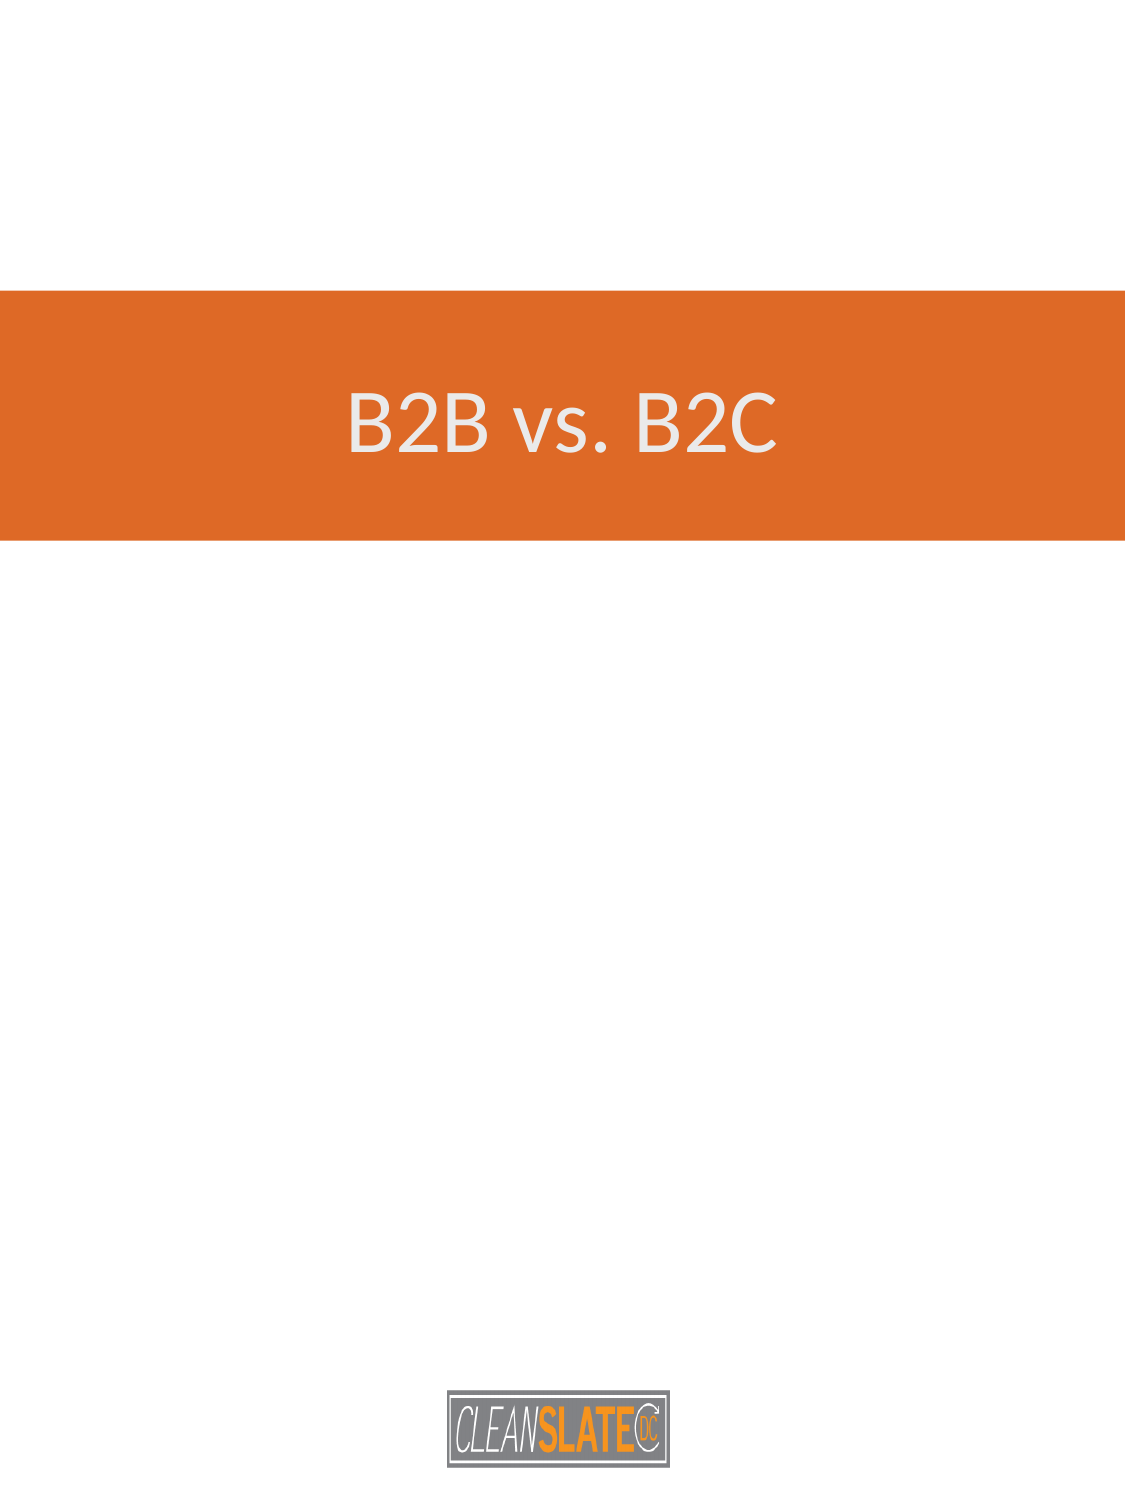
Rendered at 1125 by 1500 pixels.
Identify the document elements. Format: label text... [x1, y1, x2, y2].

picture [437, 1372, 679, 1482]
title B2B vs. B2C [0, 290, 1125, 541]
